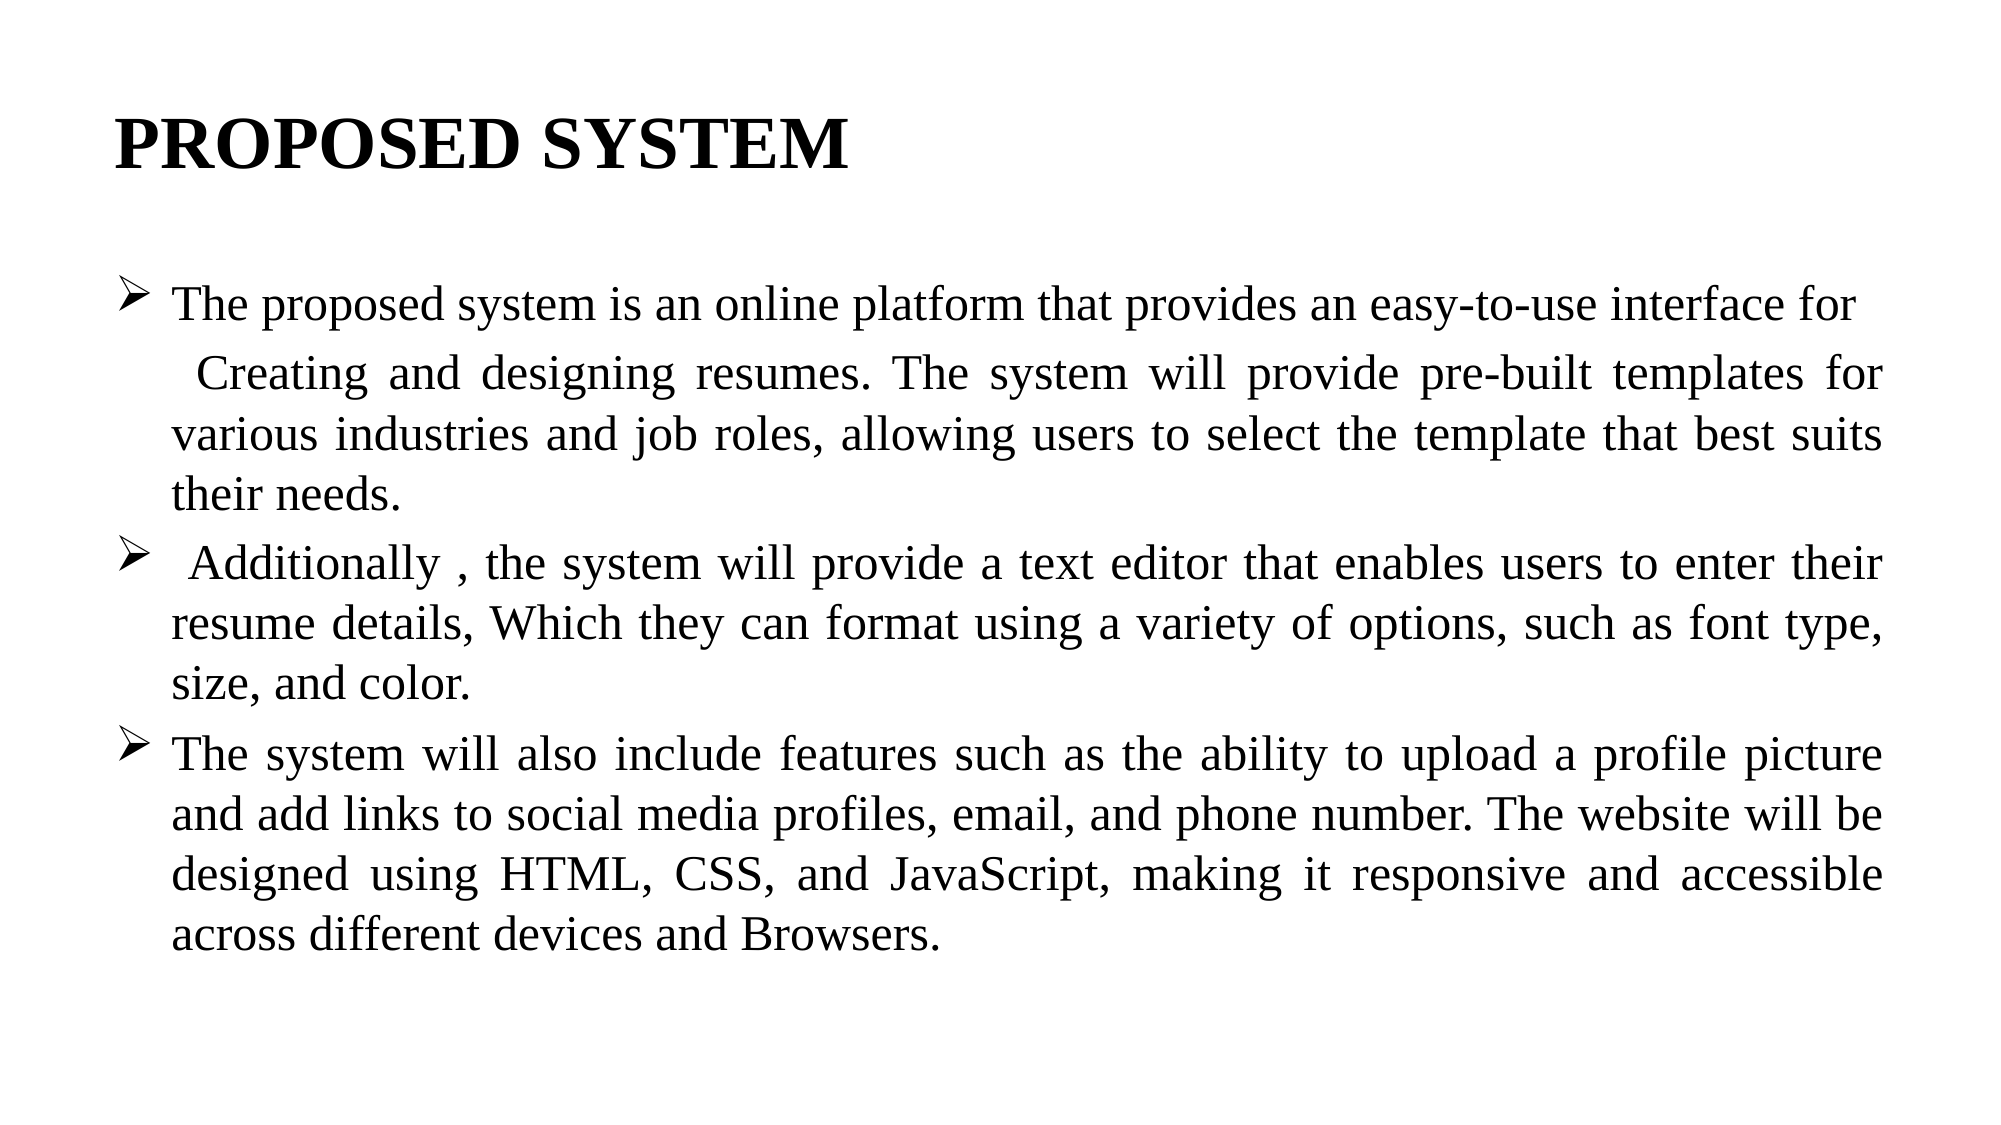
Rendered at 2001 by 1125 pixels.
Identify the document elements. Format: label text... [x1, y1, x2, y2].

list The proposed system is an online platform that provides an easy-to-use interface for Creating and designing resumes. The system will provide pre-built templates for various industries and job roles, allowing users to select the template that best suits their needs. Additionally , the system will provide a text editor that enables users to enter their resume details, Which they can format using a variety of options, such as font type, size, and color. The system will also include features such as the ability to upload a profile picture and add links to social media profiles, email, and phone number. The website will be designed using HTML, CSS, and JavaScript, making it responsive and accessible across different devices and Browsers. [99, 262, 1900, 1005]
title PROPOSED SYSTEM [99, 45, 1900, 233]
